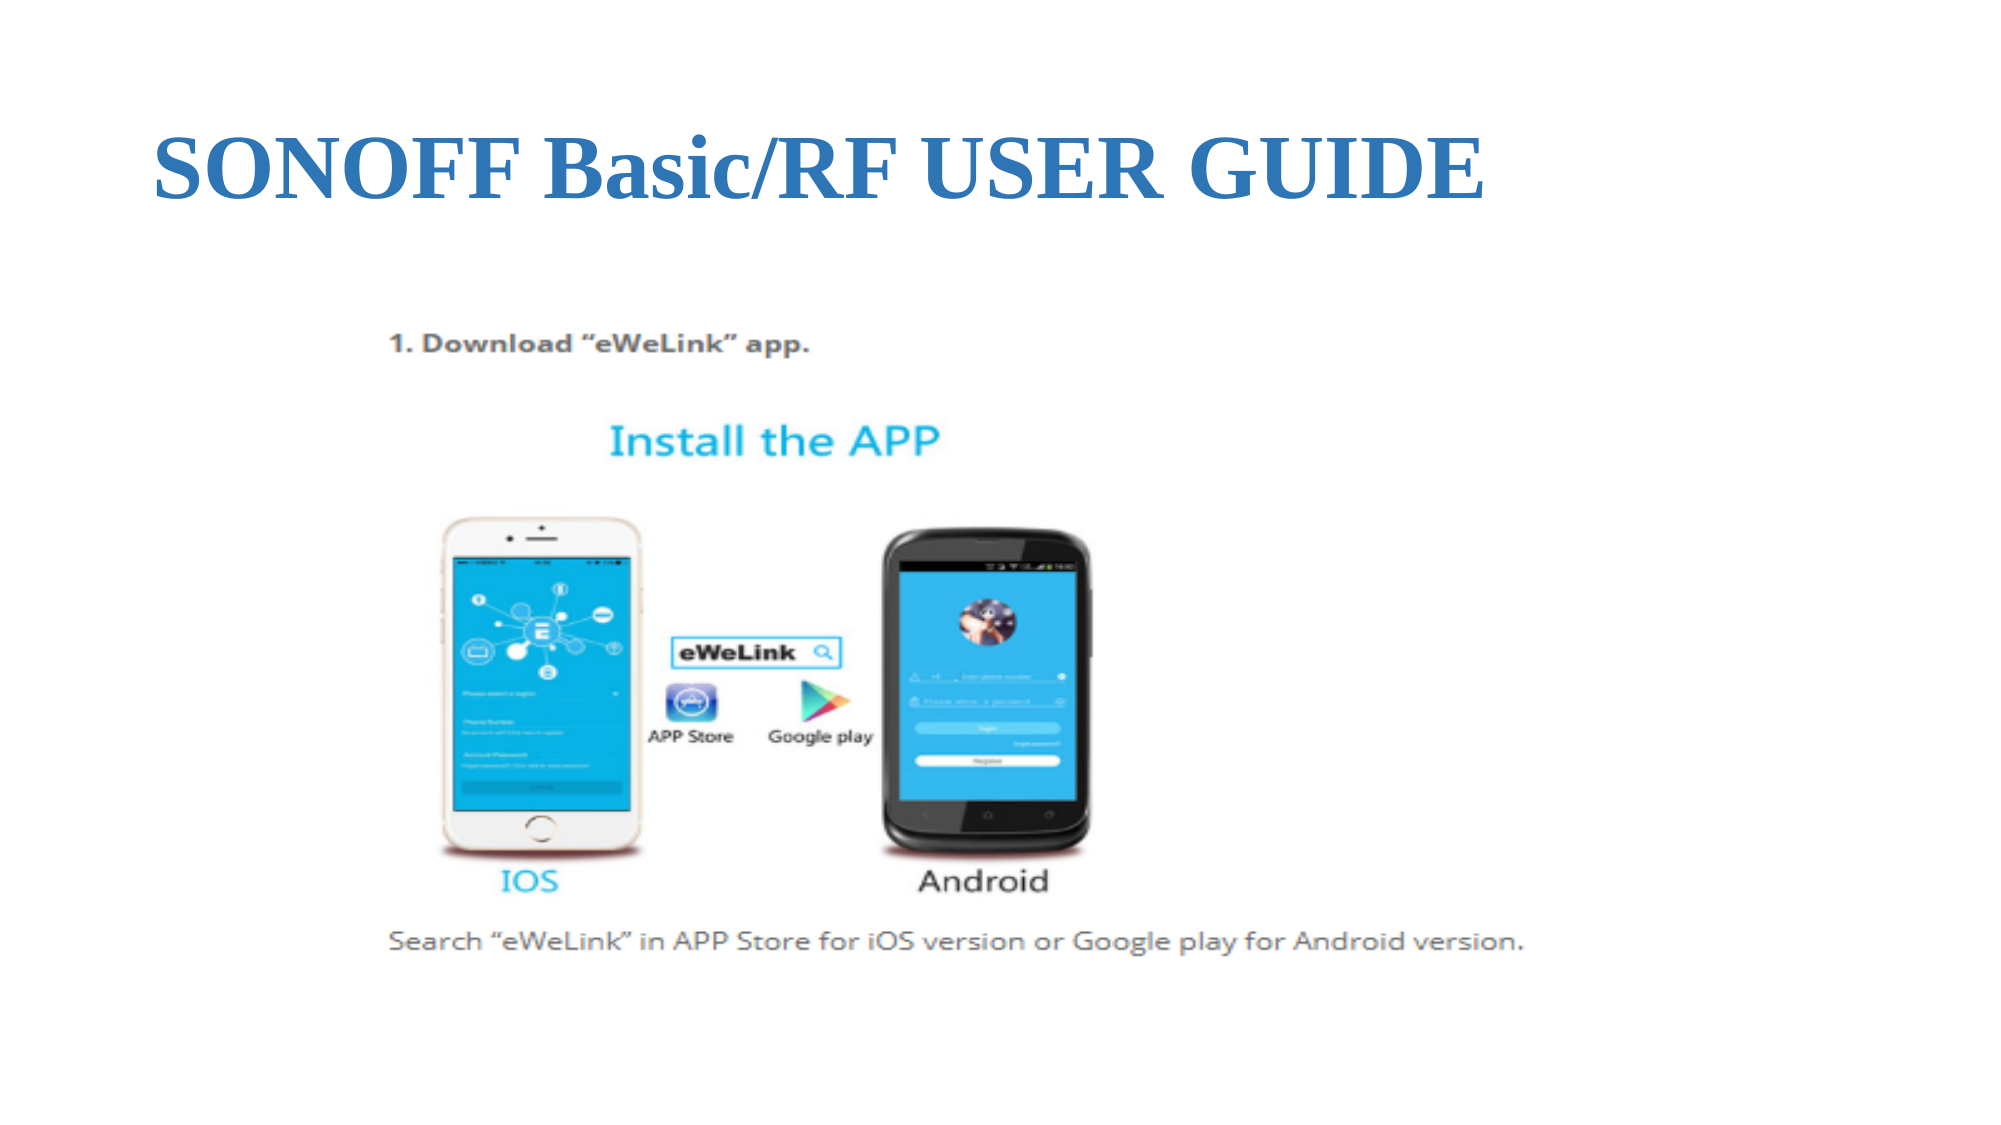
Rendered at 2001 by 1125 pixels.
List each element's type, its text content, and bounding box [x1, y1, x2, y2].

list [343, 312, 1550, 989]
title SONOFF Basic/RF USER GUIDE [137, 59, 1863, 278]
